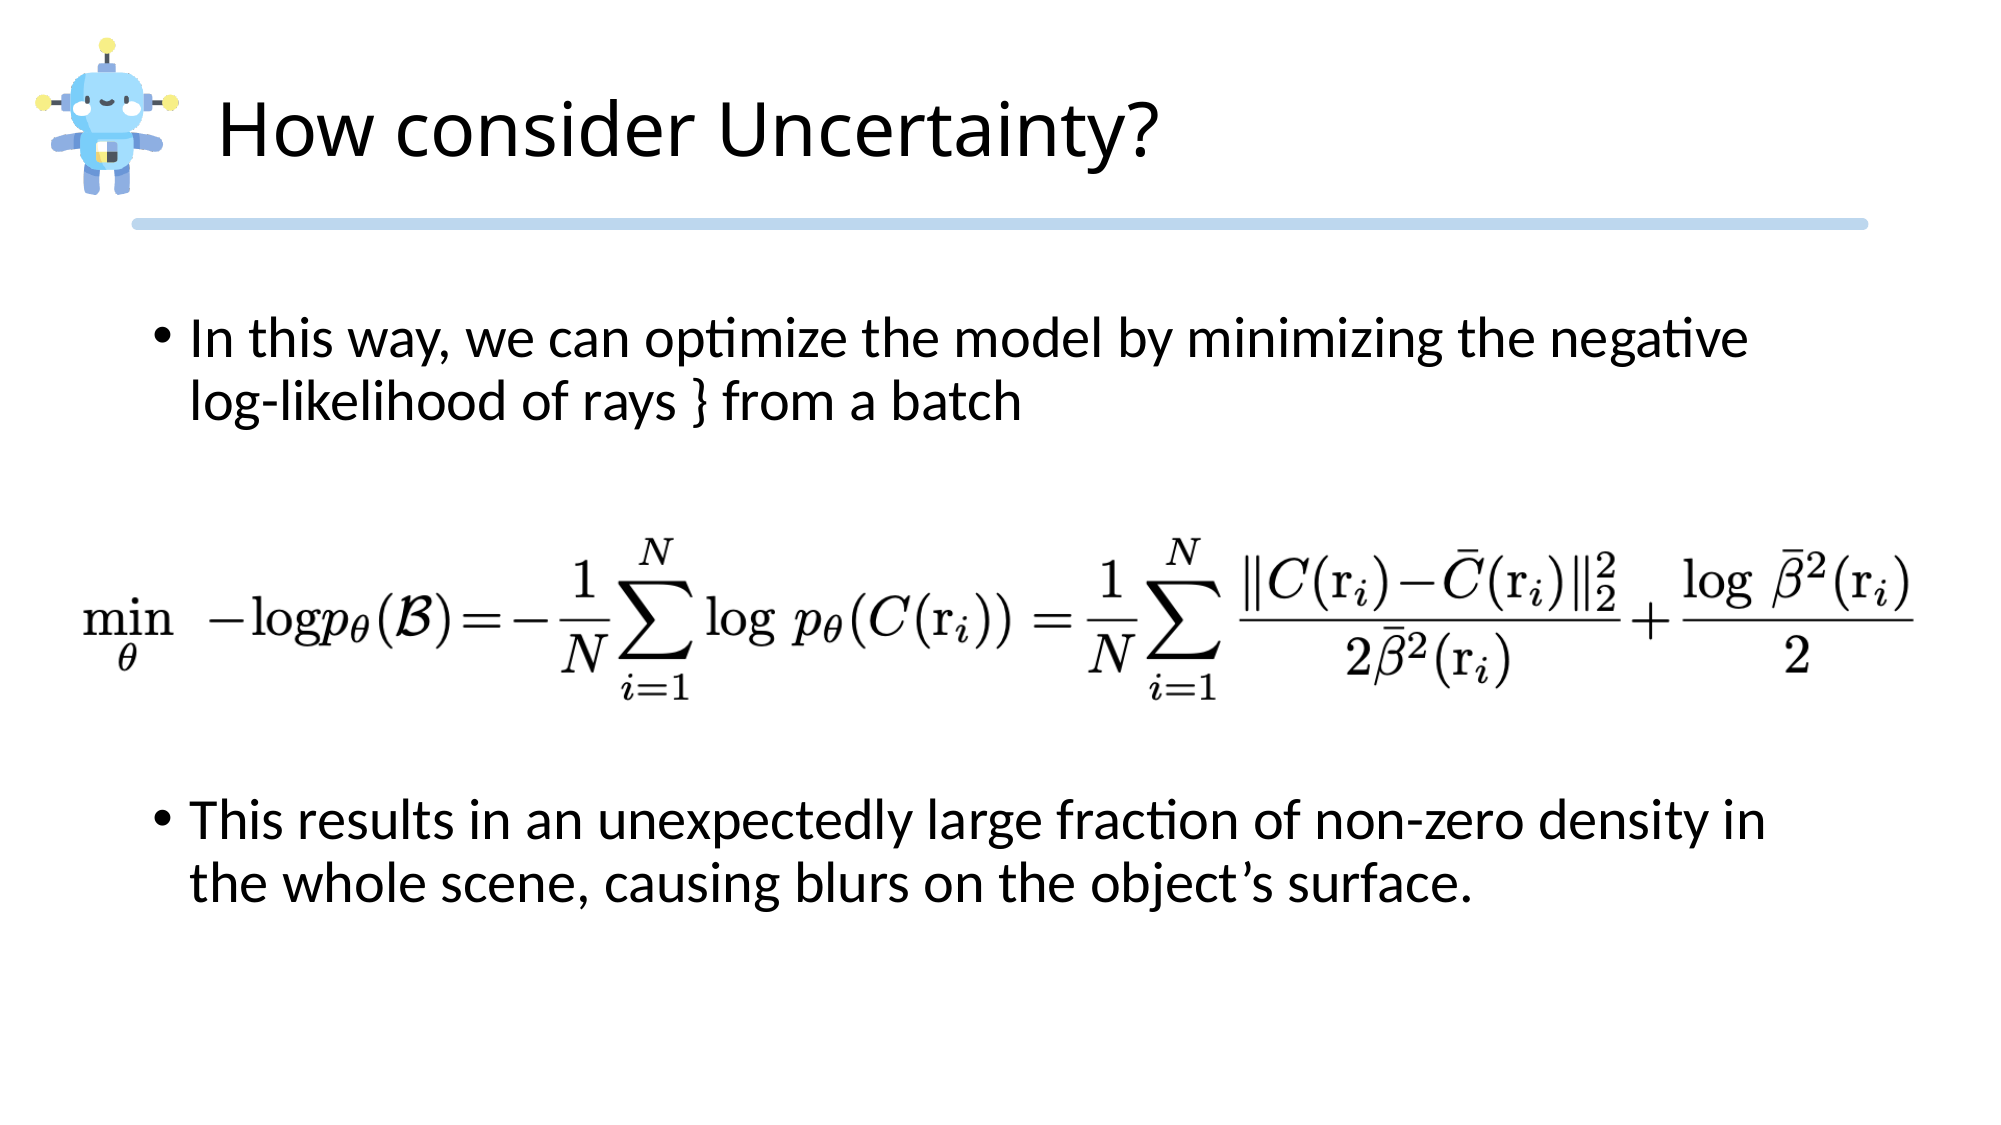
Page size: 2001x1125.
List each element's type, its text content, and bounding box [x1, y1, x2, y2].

picture [27, 37, 186, 196]
text_box How consider Uncertainty? [201, 74, 1882, 269]
picture [76, 495, 1923, 706]
